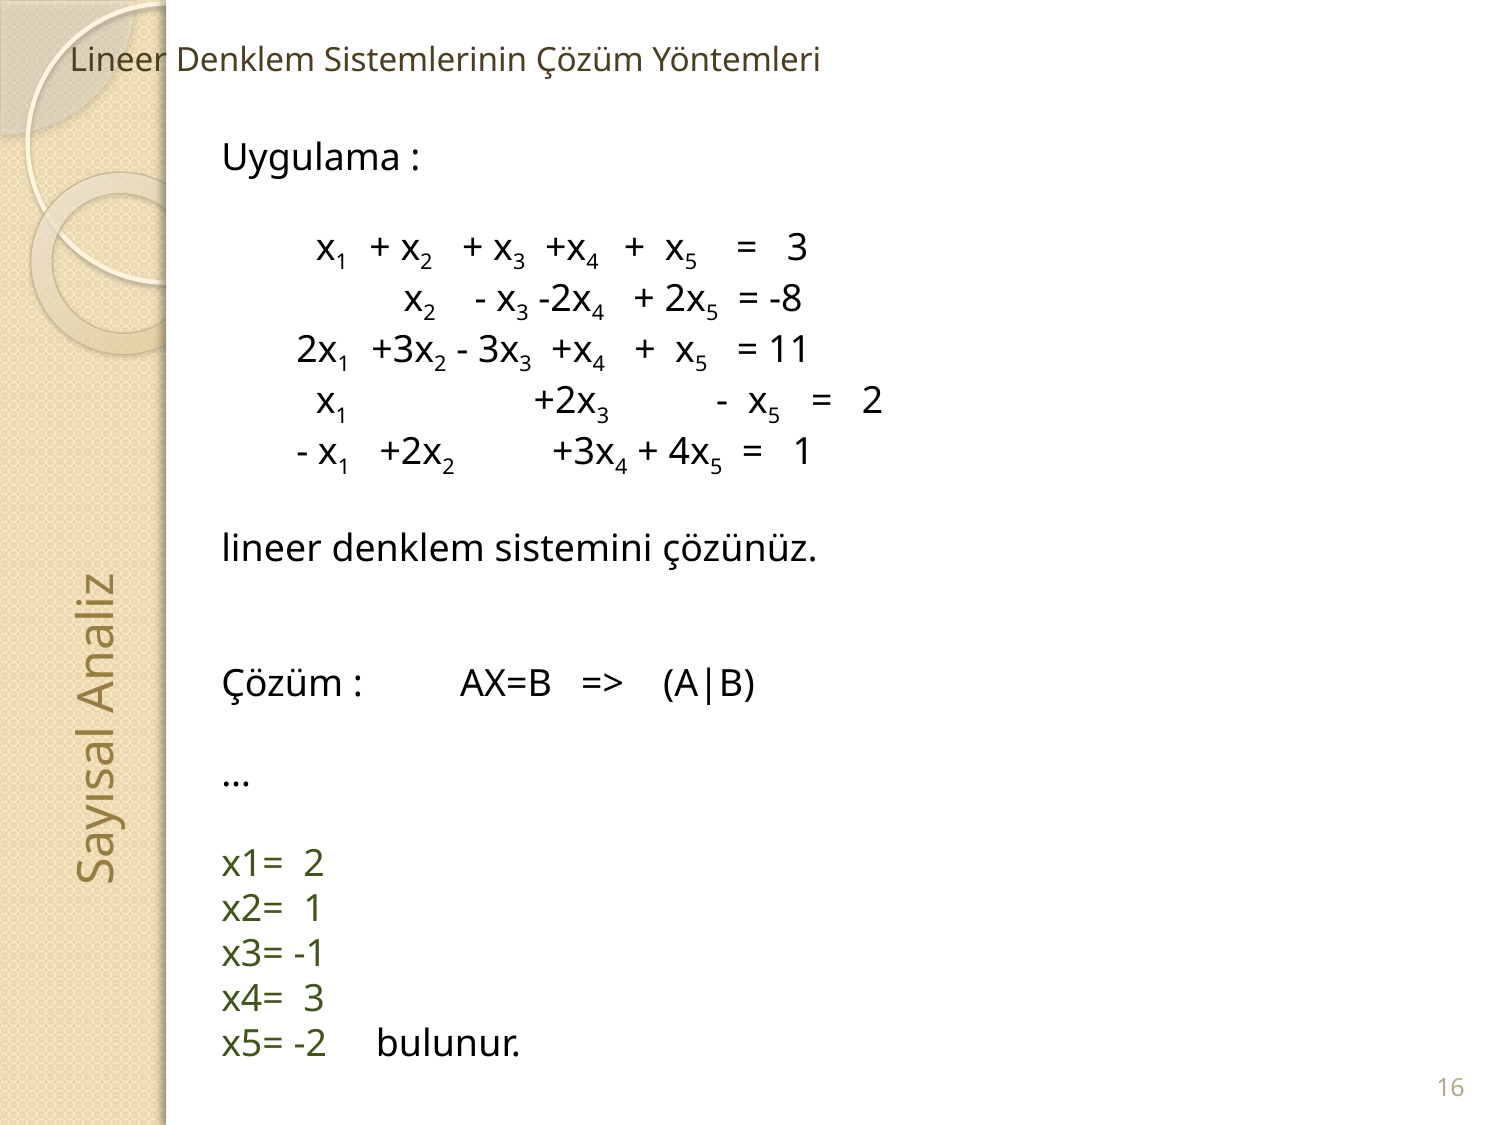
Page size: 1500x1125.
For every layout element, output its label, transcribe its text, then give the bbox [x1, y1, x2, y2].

text_box Uygulama : x1 + x2 + x3 +x4 + x5 = 3 x2 - x3 -2x4 + 2x5 = -8 2x1 +3x2 - 3x3 +x4 + x5 = 11 x1 +2x3 - x5 = 2 - x1 +2x2 +3x4 + 4x5 = 1 lineer denklem sistemini çözünüz. Çözüm : AX=B => (A|B) … x1= 2 x2= 1 x3= -1 x4= 3 x5= -2 bulunur. [206, 125, 1306, 1116]
slide_number 16 [1413, 1034, 1488, 1113]
text_box Lineer Denklem Sistemlerinin Çözüm Yöntemleri [41, 30, 1254, 102]
text_box Sayısal Analiz [53, 397, 134, 901]
